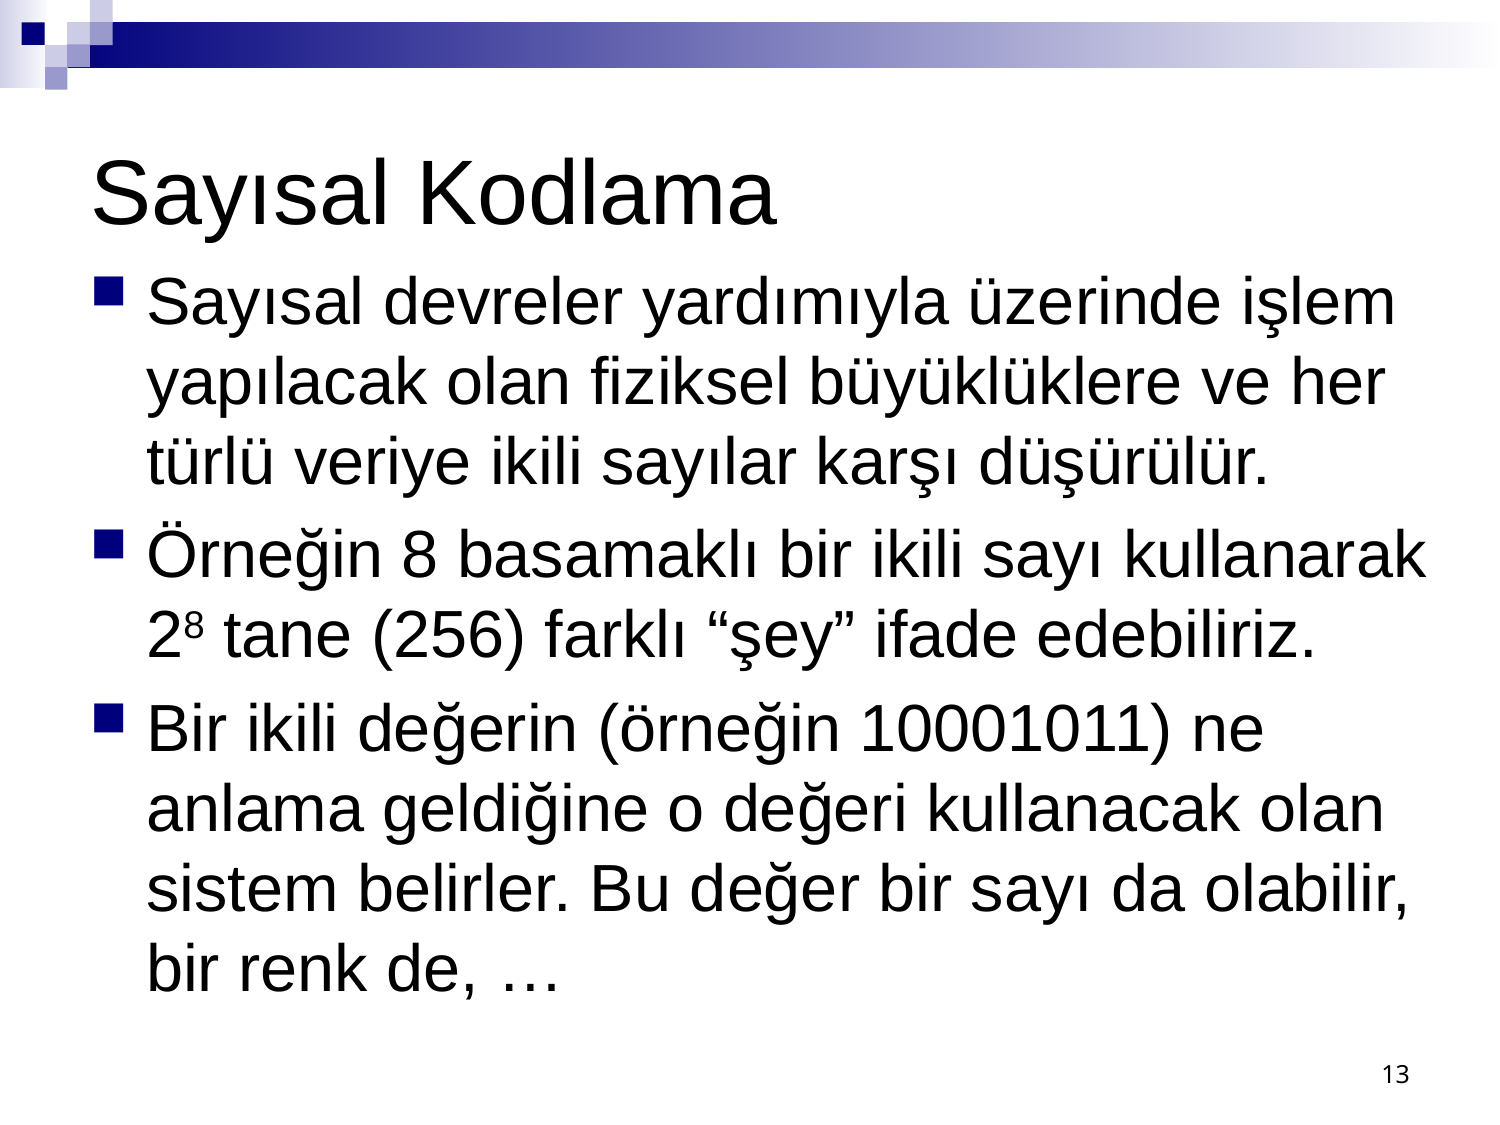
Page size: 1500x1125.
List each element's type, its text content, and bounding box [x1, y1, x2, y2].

slide_number 13 [1074, 1024, 1426, 1101]
title Sayısal Kodlama [74, 74, 1426, 249]
list Sayısal devreler yardımıyla üzerinde işlem yapılacak olan fiziksel büyüklüklere ve her türlü veriye ikili sayılar karşı düşürülür. Örneğin 8 basamaklı bir ikili sayı kullanarak 28 tane (256) farklı “şey” ifade edebiliriz. Bir ikili değerin (örneğin 10001011) ne anlama geldiğine o değeri kullanacak olan sistem belirler. Bu değer bir sayı da olabilir, bir renk de, … [74, 249, 1451, 1038]
